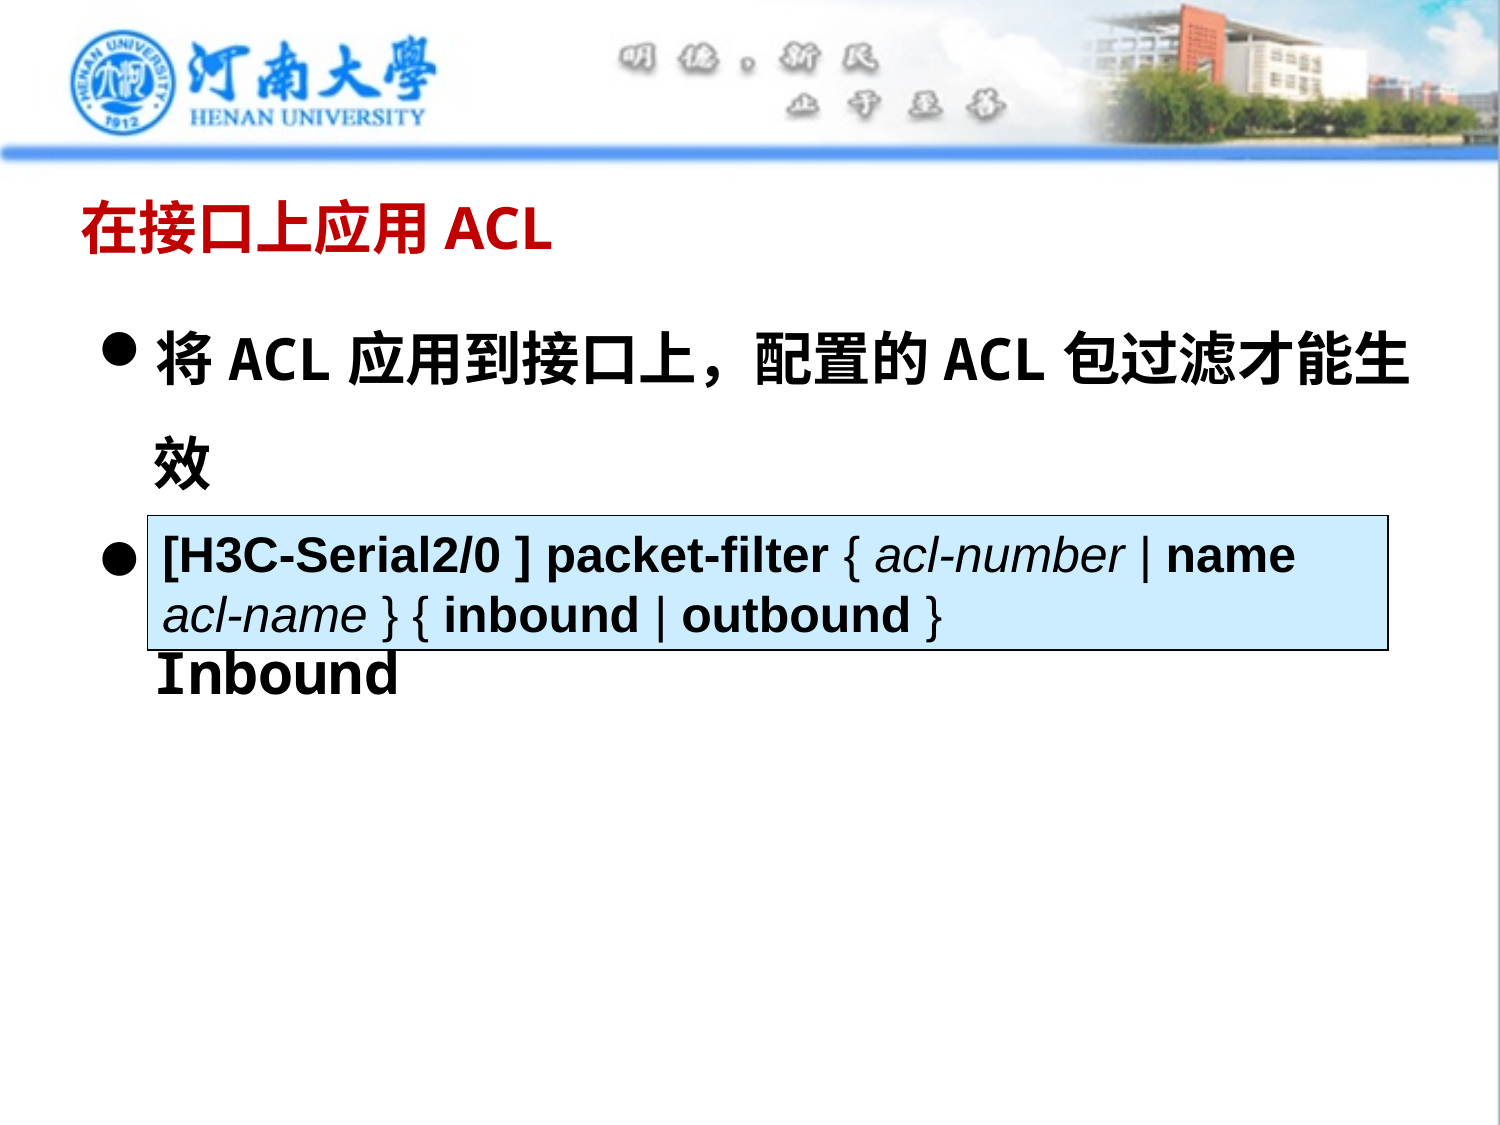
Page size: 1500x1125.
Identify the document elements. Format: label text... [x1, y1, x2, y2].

picture [0, 0, 1500, 1125]
title 在接口上应用ACL [65, 172, 1357, 280]
list 将ACL应用到接口上，配置的ACL包过滤才能生效 指明在接口上应用的方向是Outbound还是Inbound [82, 279, 1453, 823]
text_box [H3C-Serial2/0 ] packet-filter { acl-number | name acl-name } { inbound | outbound } [147, 515, 1388, 651]
